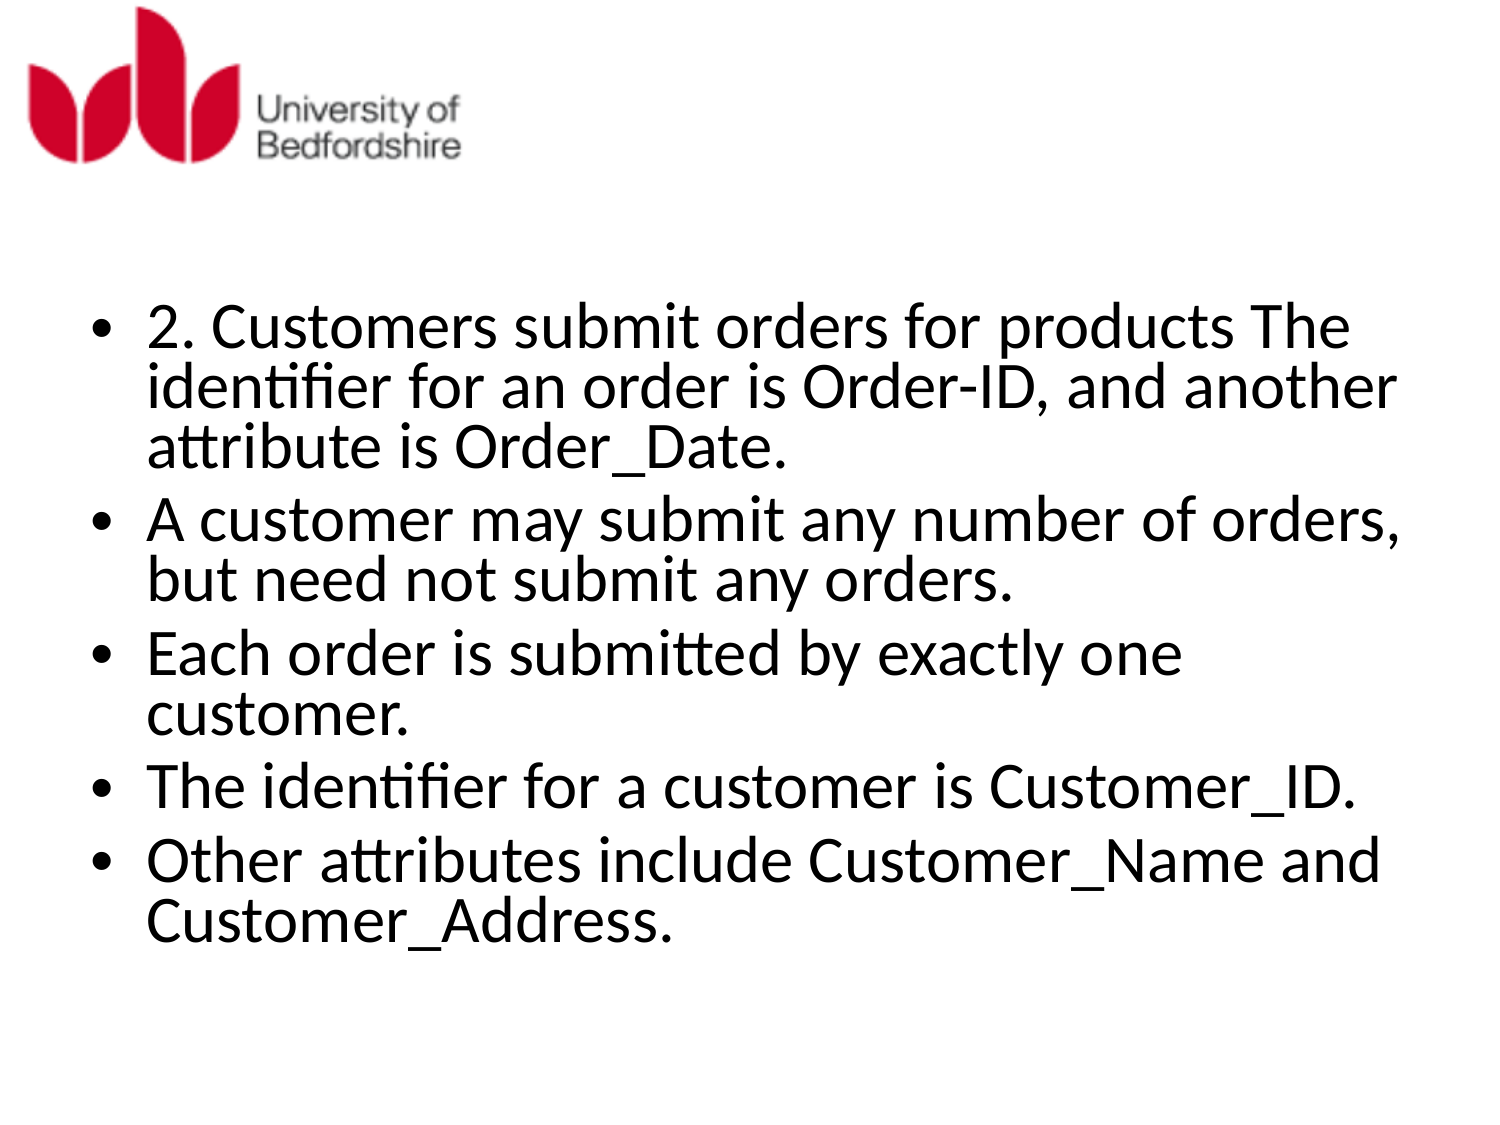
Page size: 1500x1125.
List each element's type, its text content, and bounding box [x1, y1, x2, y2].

picture [24, 0, 494, 191]
list 2. Customers submit orders for products The identifier for an order is Order-ID, and another attribute is Order_Date. A customer may submit any number of orders, but need not submit any orders. Each order is submitted by exactly one customer. The identifier for a customer is Customer_ID. Other attributes include Customer_Name and Customer_Address. [75, 212, 1425, 1038]
